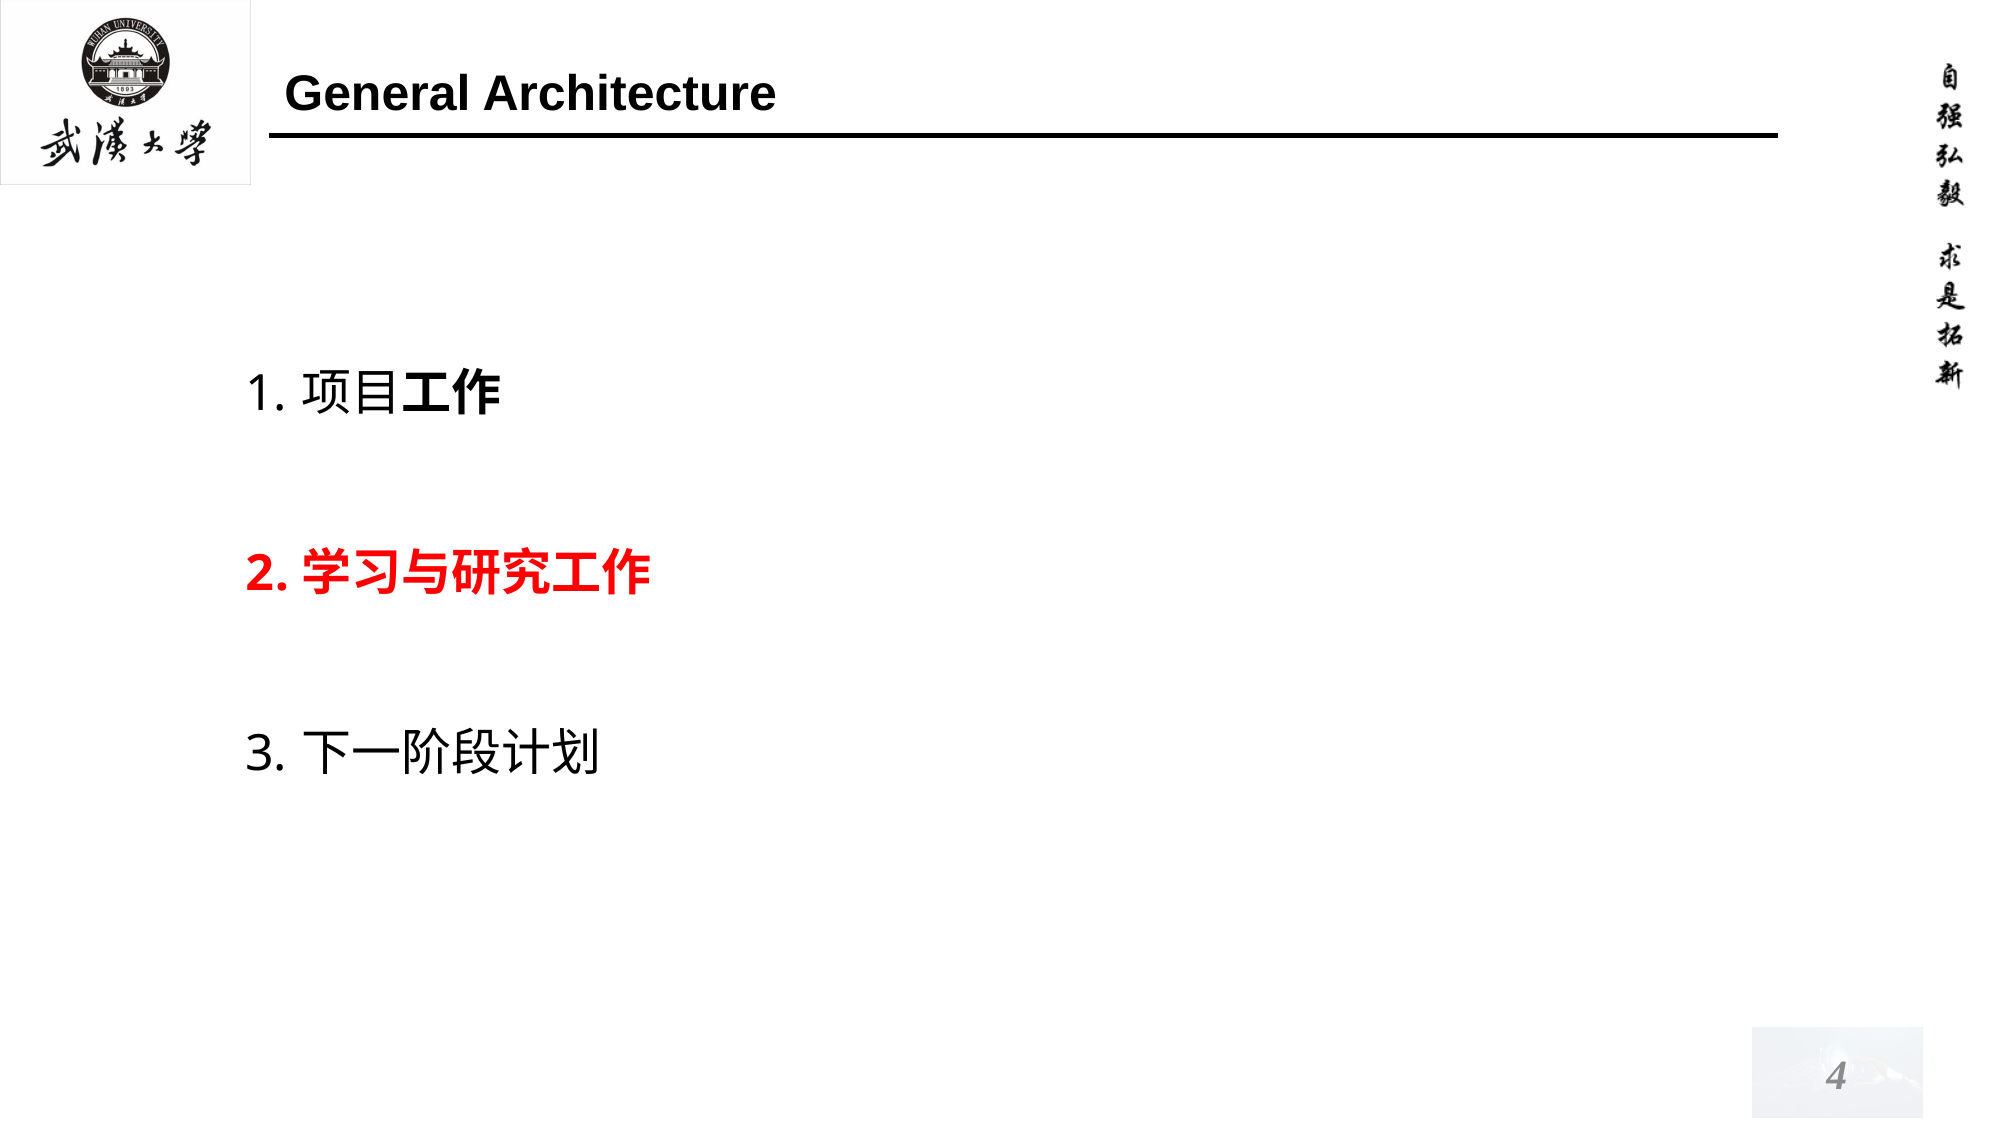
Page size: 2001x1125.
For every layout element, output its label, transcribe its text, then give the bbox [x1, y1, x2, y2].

text_box 项目工作 学习与研究工作 下一阶段计划 [230, 323, 1232, 788]
picture [0, 0, 251, 185]
title General Architecture [269, 29, 1995, 160]
picture [1924, 160, 1980, 400]
slide_number 4 [1412, 1042, 1863, 1103]
